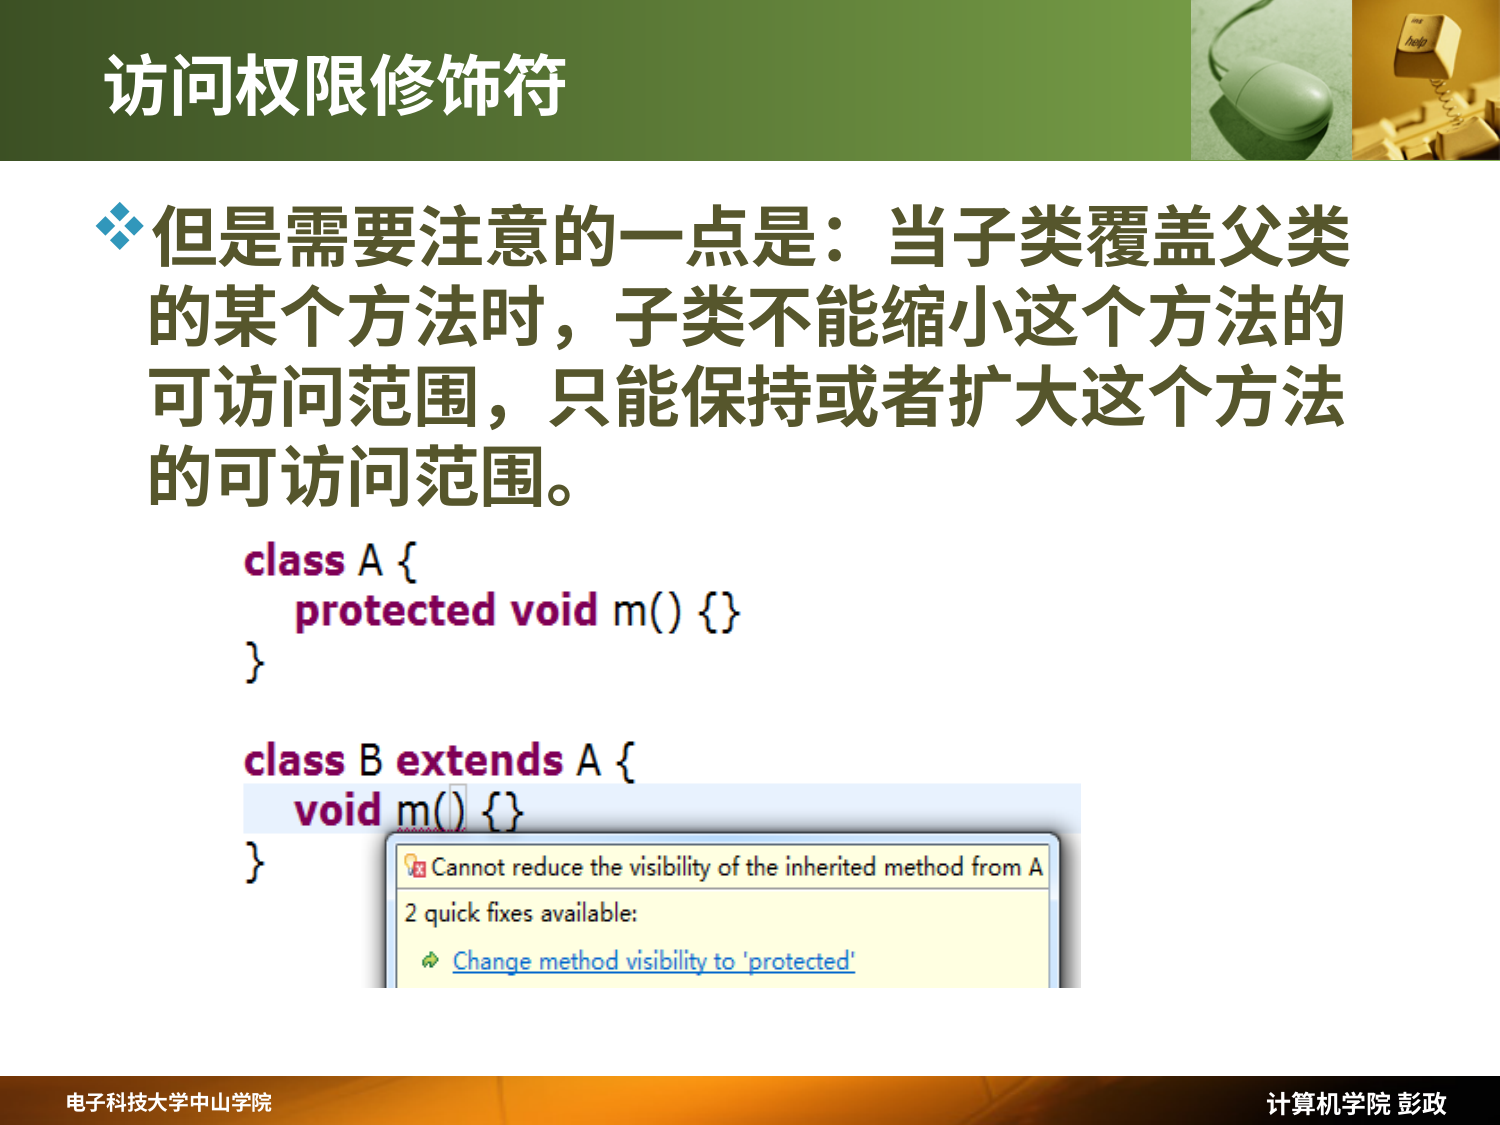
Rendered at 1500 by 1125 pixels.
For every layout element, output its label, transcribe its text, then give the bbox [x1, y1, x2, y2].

picture [0, 1076, 1500, 1125]
picture [1191, 0, 1500, 160]
title 访问权限修饰符 [87, 37, 1175, 130]
footer 计算机学院 彭政 [1012, 1081, 1463, 1125]
list 但是需要注意的一点是：当子类覆盖父类的某个方法时，子类不能缩小这个方法的可访问范围，只能保持或者扩大这个方法的可访问范围。 [75, 187, 1425, 1050]
picture [241, 528, 1081, 988]
slide_number 电子科技大学中山学院 [50, 1082, 500, 1125]
